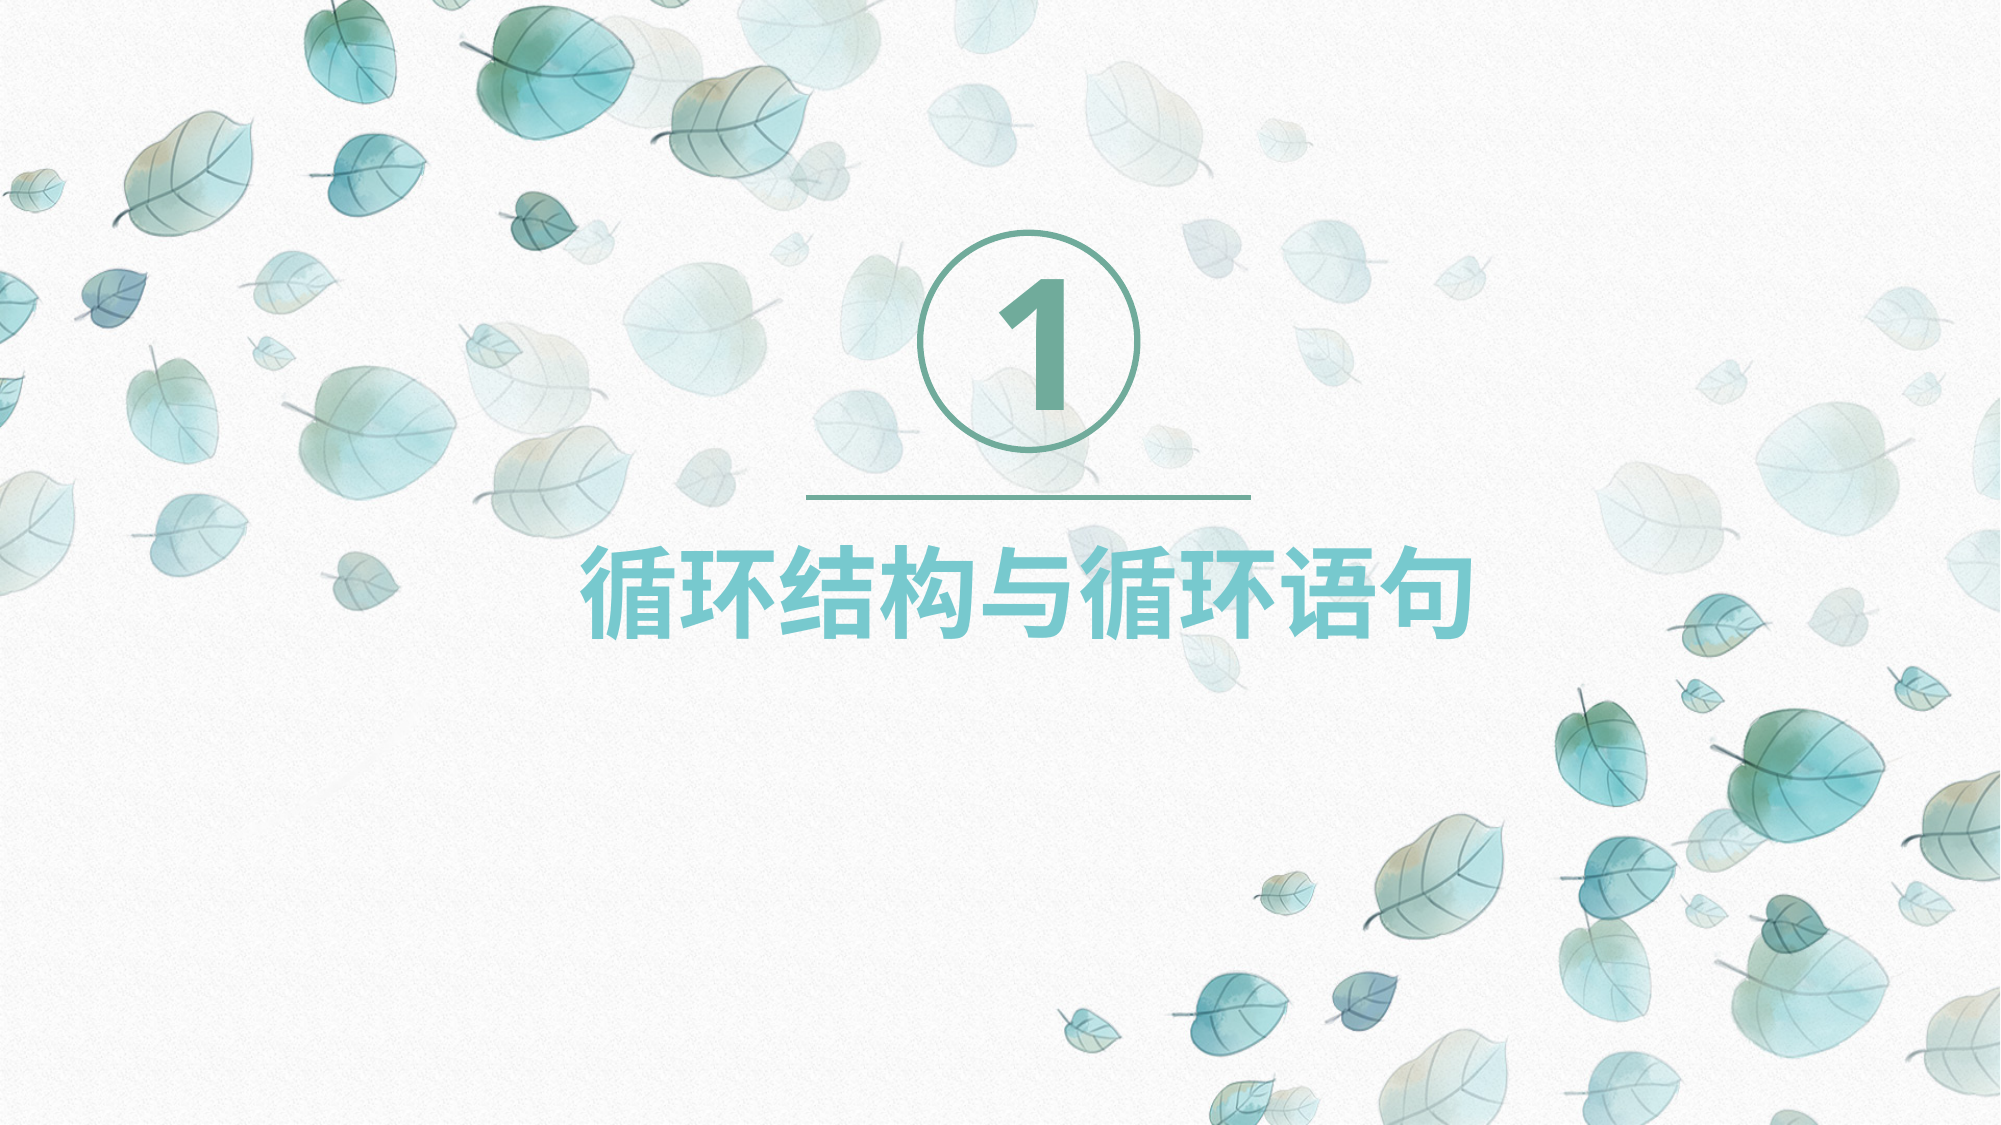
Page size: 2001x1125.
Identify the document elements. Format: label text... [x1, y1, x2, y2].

text_box [919, 246, 973, 436]
text_box 1 [973, 220, 1085, 455]
text_box [1085, 247, 1139, 436]
text_box 循环结构与循环语句 [563, 522, 1494, 658]
picture [0, 0, 2001, 1125]
